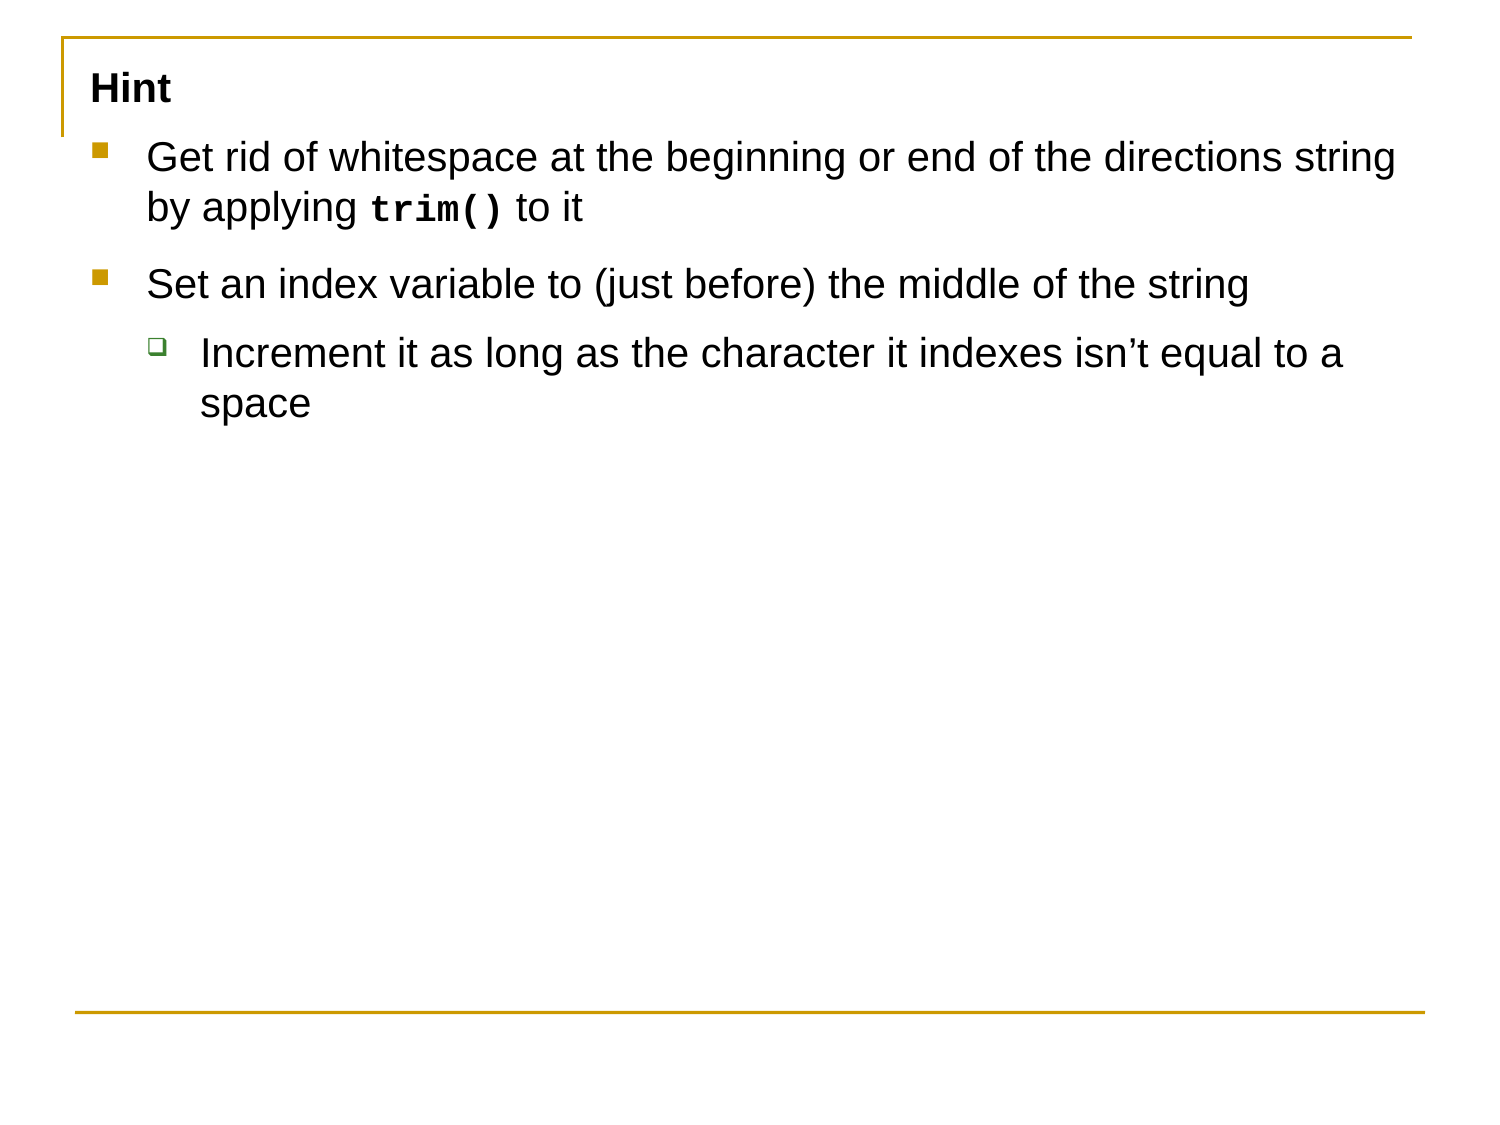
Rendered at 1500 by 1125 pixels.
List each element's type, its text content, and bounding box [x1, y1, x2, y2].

list Hint Get rid of whitespace at the beginning or end of the directions string by applying trim() to it Set an index variable to (just before) the middle of the string Increment it as long as the character it indexes isn’t equal to a space [75, 53, 1425, 1006]
